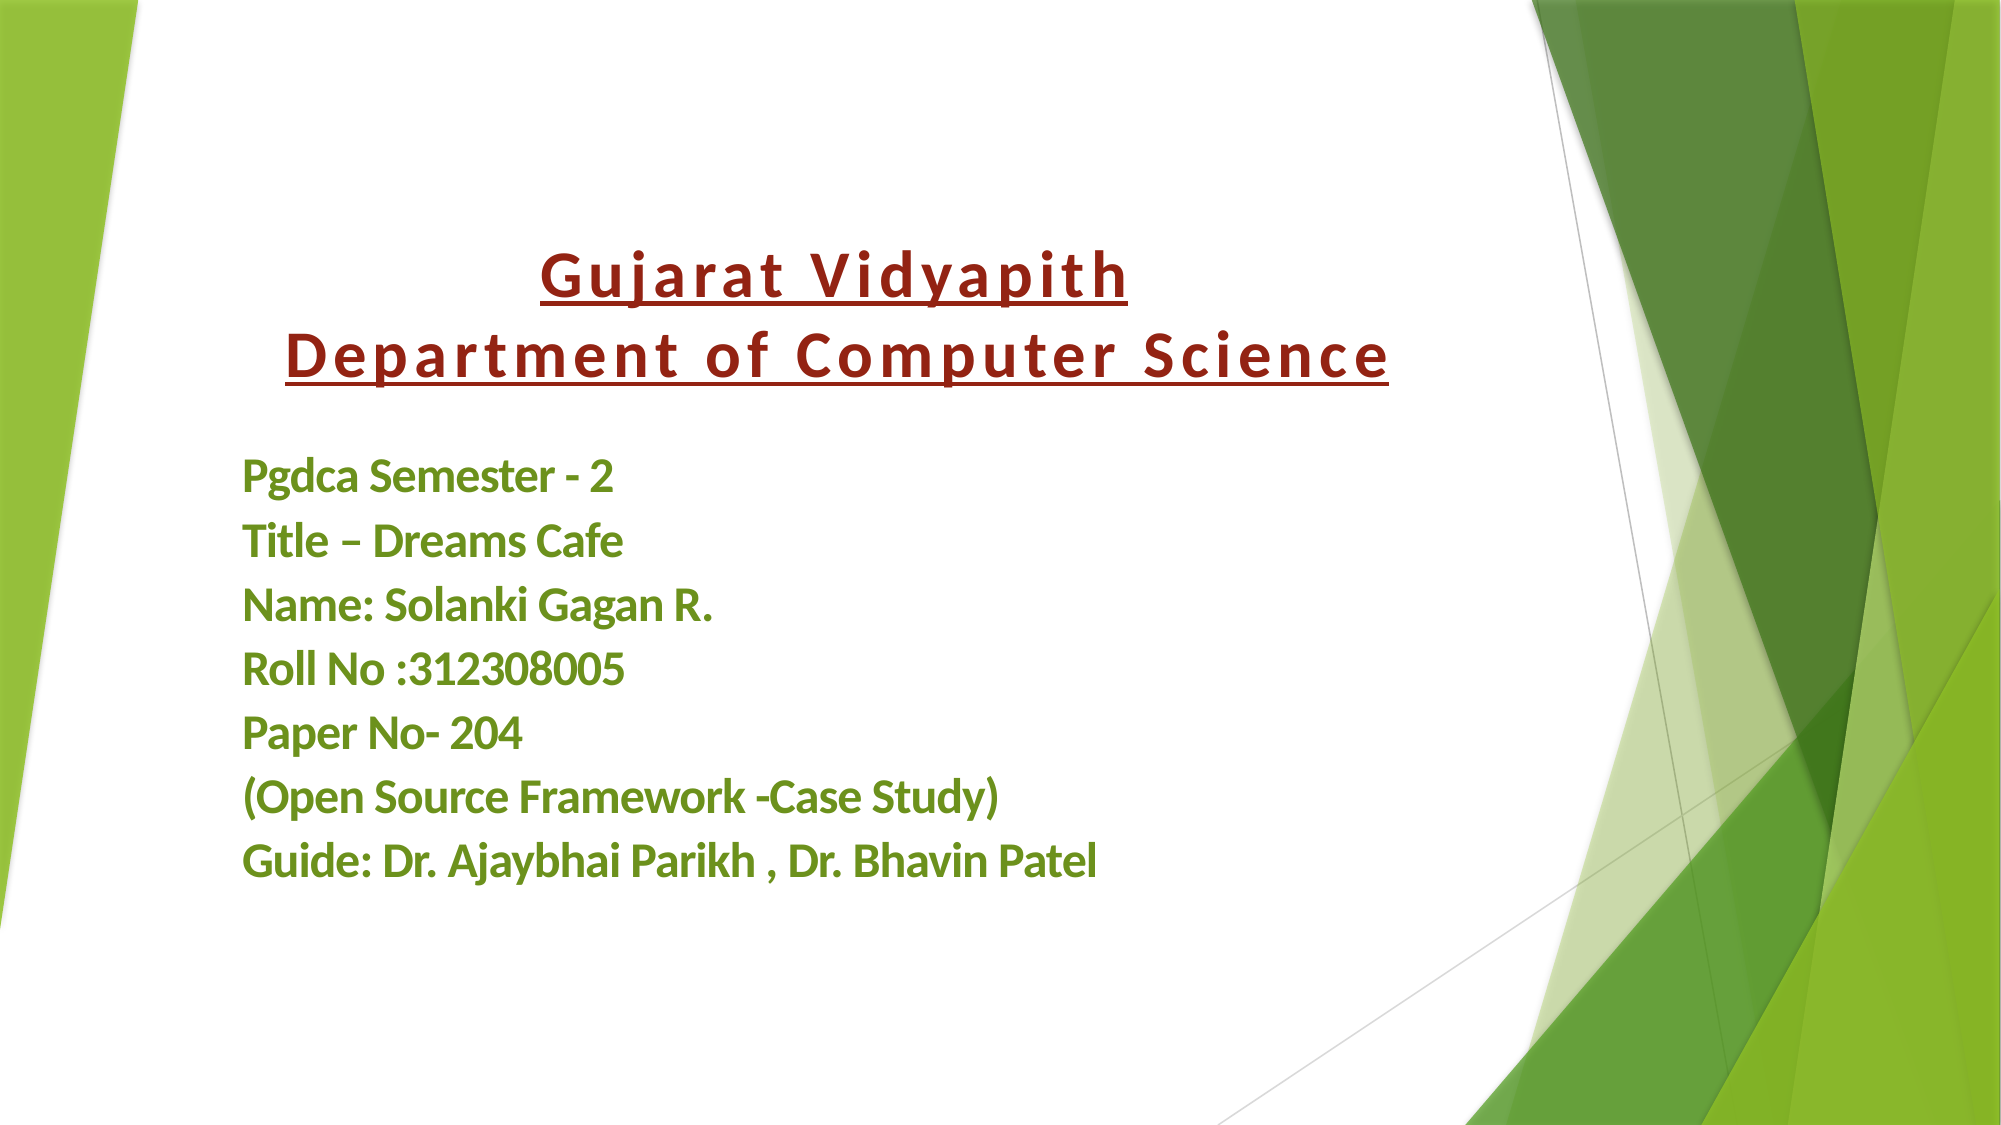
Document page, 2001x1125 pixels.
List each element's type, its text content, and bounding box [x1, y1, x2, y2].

subtitle Gujarat Vidyapith Department of Computer Science [200, 222, 1475, 403]
title Pgdca Semester - 2 Title – Dreams Cafe Name: Solanki Gagan R. Roll No :312308005 Paper No- 204 (Open Source Framework -Case Study) Guide: Dr. Ajaybhai Parikh , Dr. Bhavin Patel [227, 402, 1502, 975]
